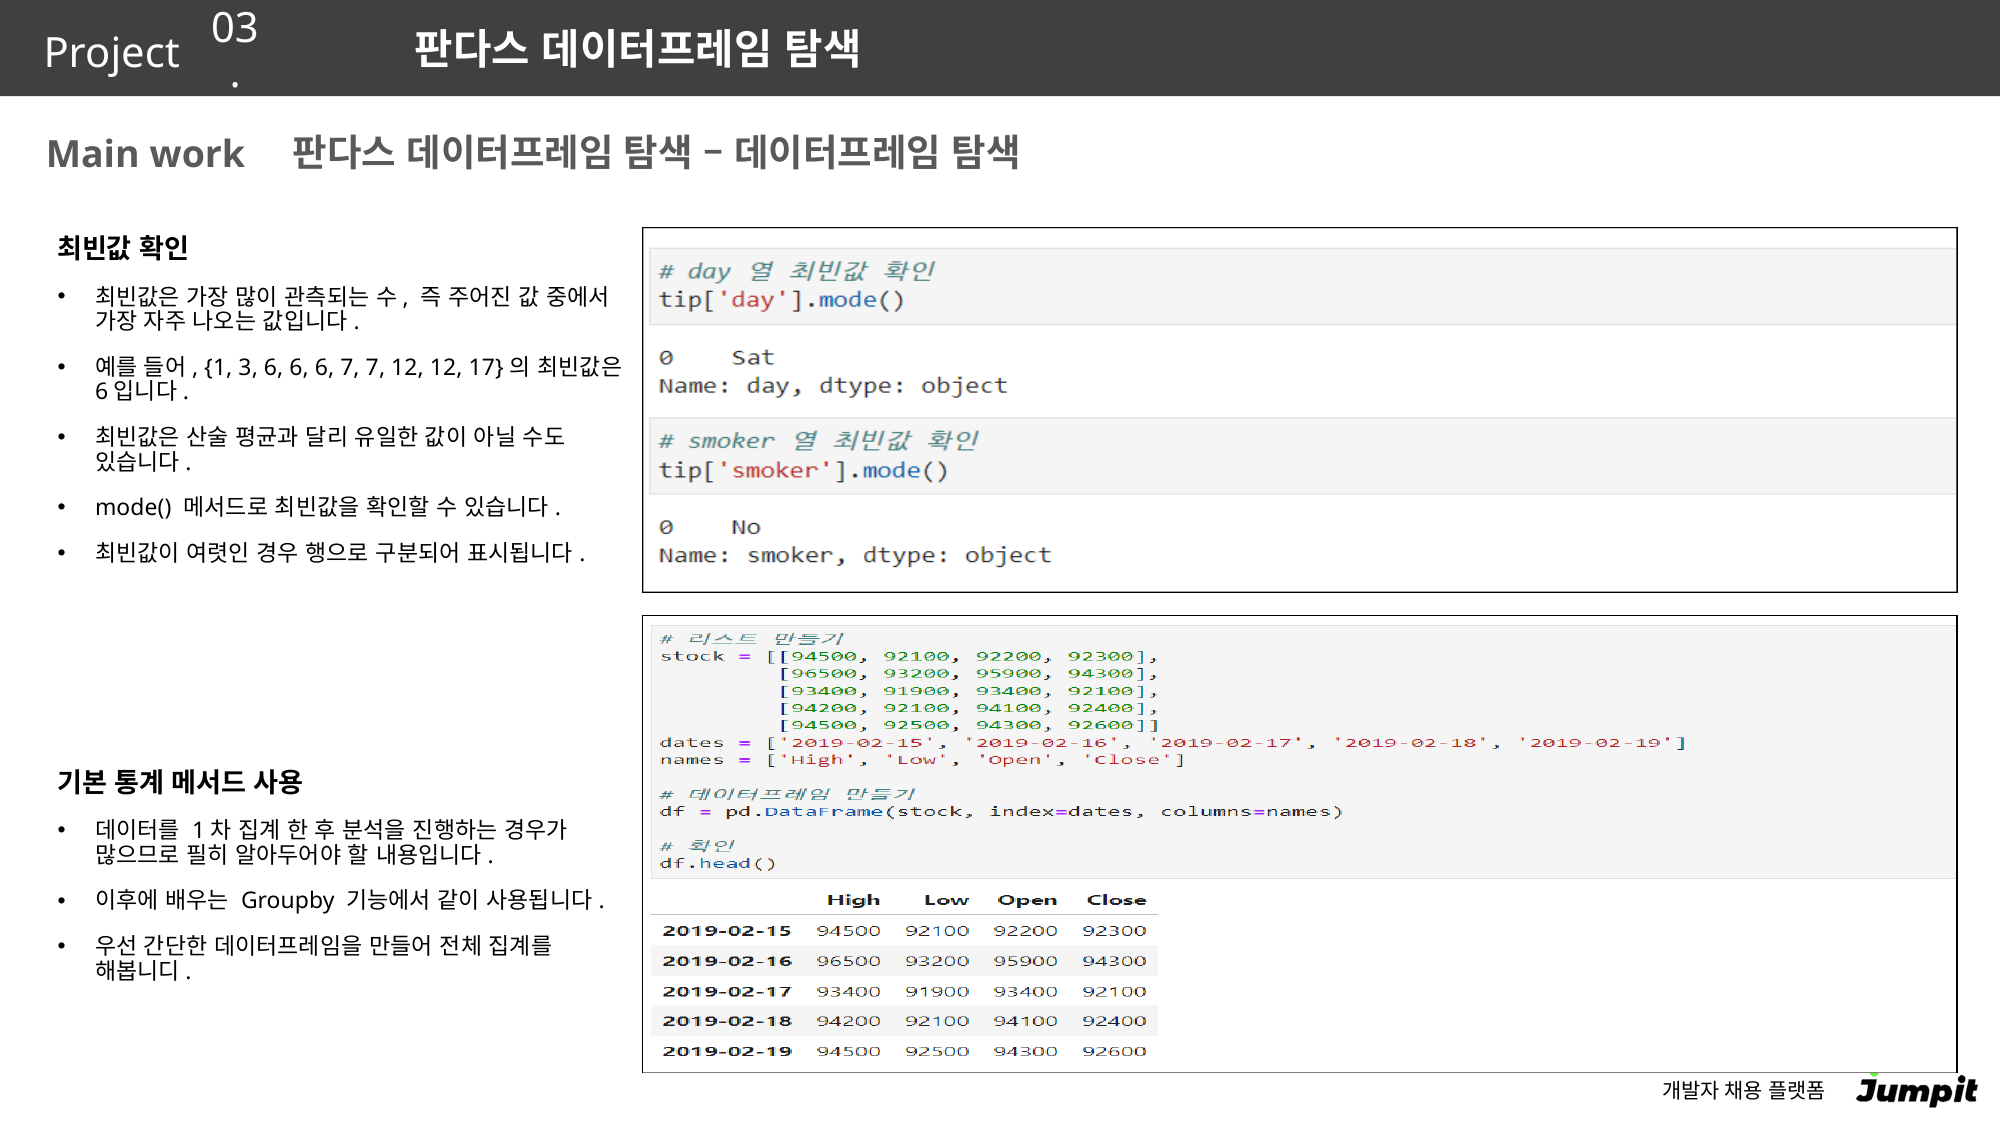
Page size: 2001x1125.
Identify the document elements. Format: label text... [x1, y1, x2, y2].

list 판다스 데이터프레임 탐색 [399, 20, 1707, 82]
picture [642, 615, 1982, 1113]
picture [642, 227, 1958, 593]
list 03. [192, 20, 278, 82]
text_box [42, 781, 642, 1043]
list 판다스 데이터프레임 탐색 – 데이터프레임 탐색 [277, 126, 1856, 183]
list 최빈값 확인 최빈값은 가장 많이 관측되는 수, 즉 주어진 값 중에서 가장 자주 나오는 값입니다. 예를 들어, {1, 3, 6, 6, 6, 7, 7, 12, 12, 17}의 최빈값은 6입니다. 최빈값은 산술 평균과 달리 유일한 값이 아닐 수도 있습니다. mode() 메서드로 최빈값을 확인할 수 있습니다. 최빈값이 여렷인 경우 행으로 구분되어 표시됩니다. 기본 통계 메서드 사용 데이터를 1차 집계 한 후 분석을 진행하는 경우가 많으므로 필히 알아두어야 할 내용입니다. 이후에 배우는 Groupby 기능에서 같이 사용됩니다. 우선 간단한 데이터프레임을 만들어 전체 집계를 해봅니디. [42, 227, 642, 781]
